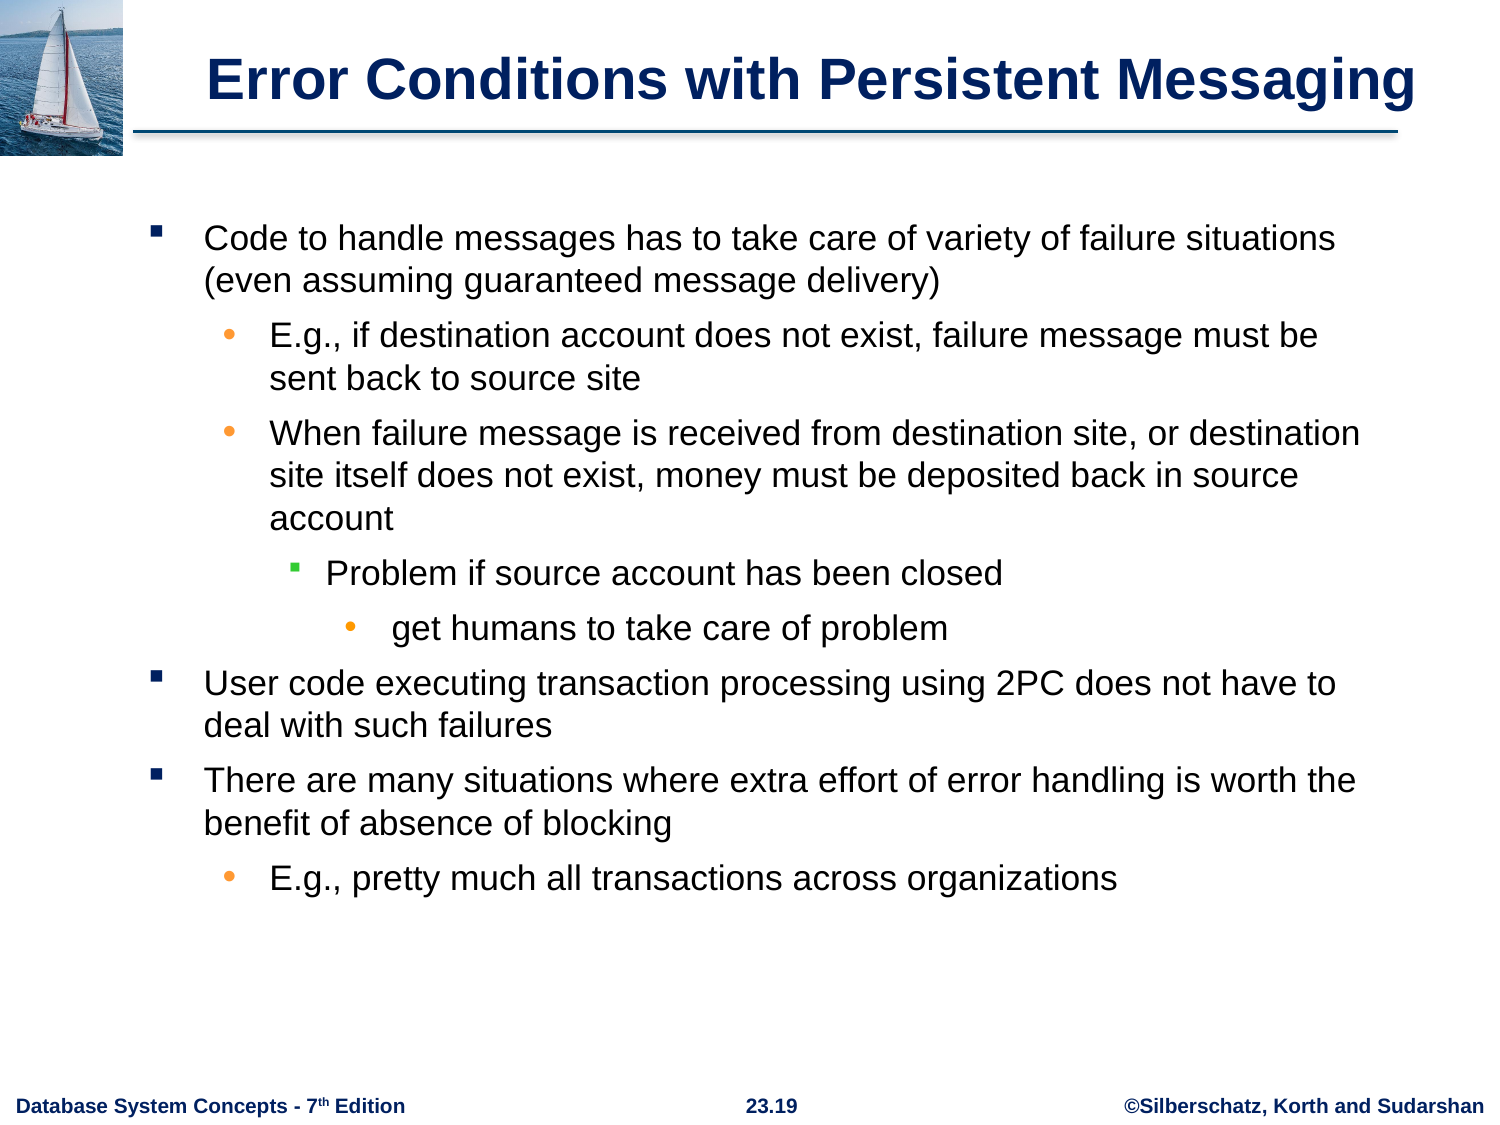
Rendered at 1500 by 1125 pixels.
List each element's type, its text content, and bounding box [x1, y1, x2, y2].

title Error Conditions with Persistent Messaging [149, 29, 1476, 119]
picture [0, 0, 123, 156]
list Code to handle messages has to take care of variety of failure situations (even assuming guaranteed message delivery) E.g., if destination account does not exist, failure message must be sent back to source site When failure message is received from destination site, or destination site itself does not exist, money must be deposited back in source account Problem if source account has been closed get humans to take care of problem User code executing transaction processing using 2PC does not have to deal with such failures There are many situations where extra effort of error handling is worth the benefit of absence of blocking E.g., pretty much all transactions across organizations [132, 207, 1380, 1062]
